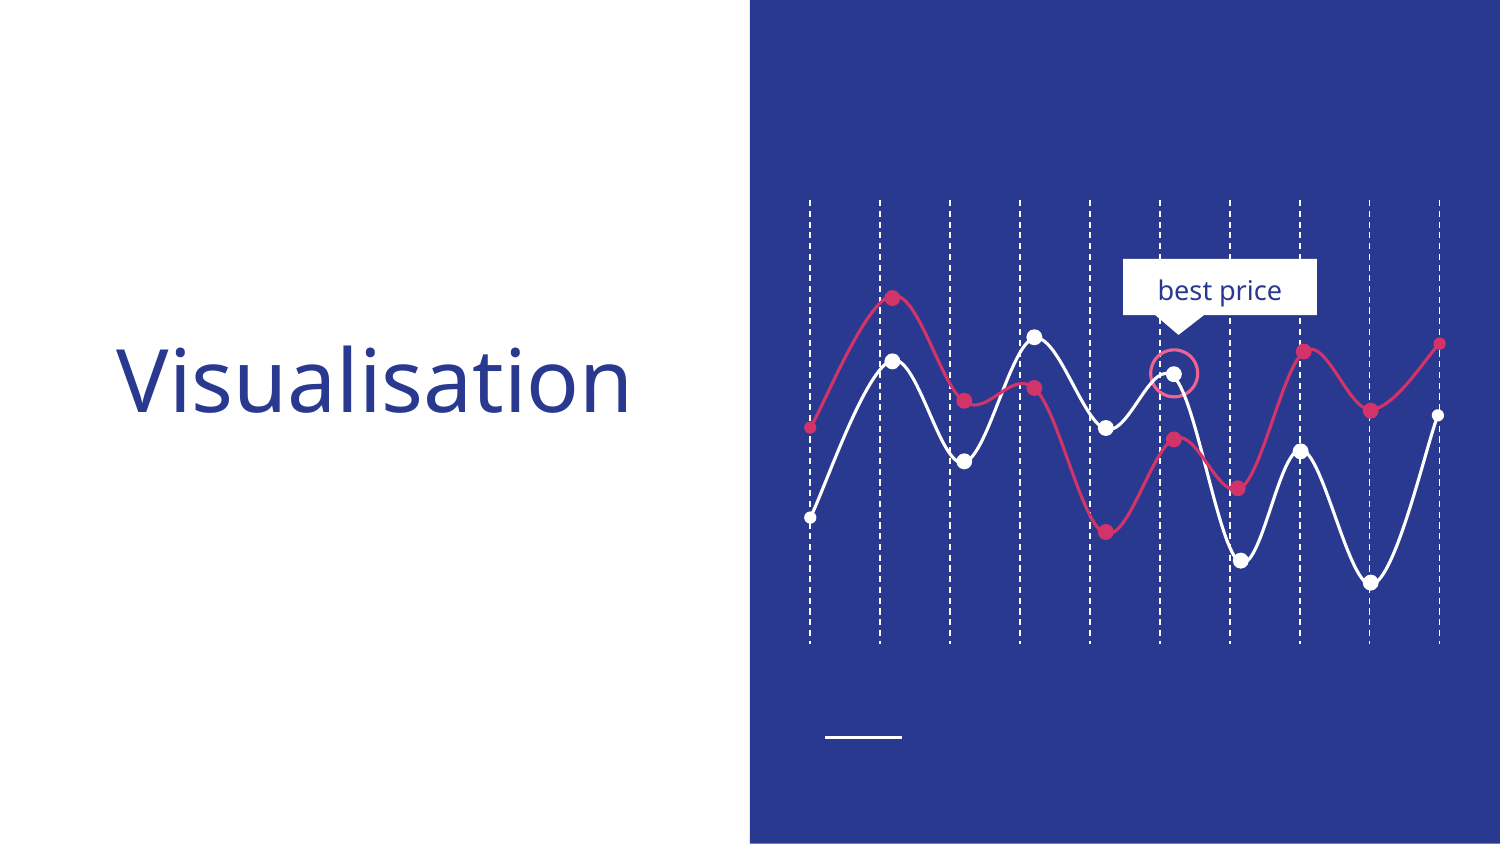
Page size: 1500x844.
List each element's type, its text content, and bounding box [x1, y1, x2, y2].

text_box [810, 545, 1439, 590]
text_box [809, 595, 1440, 644]
title Visualisation [43, 188, 708, 446]
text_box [809, 291, 1440, 539]
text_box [809, 199, 1440, 291]
